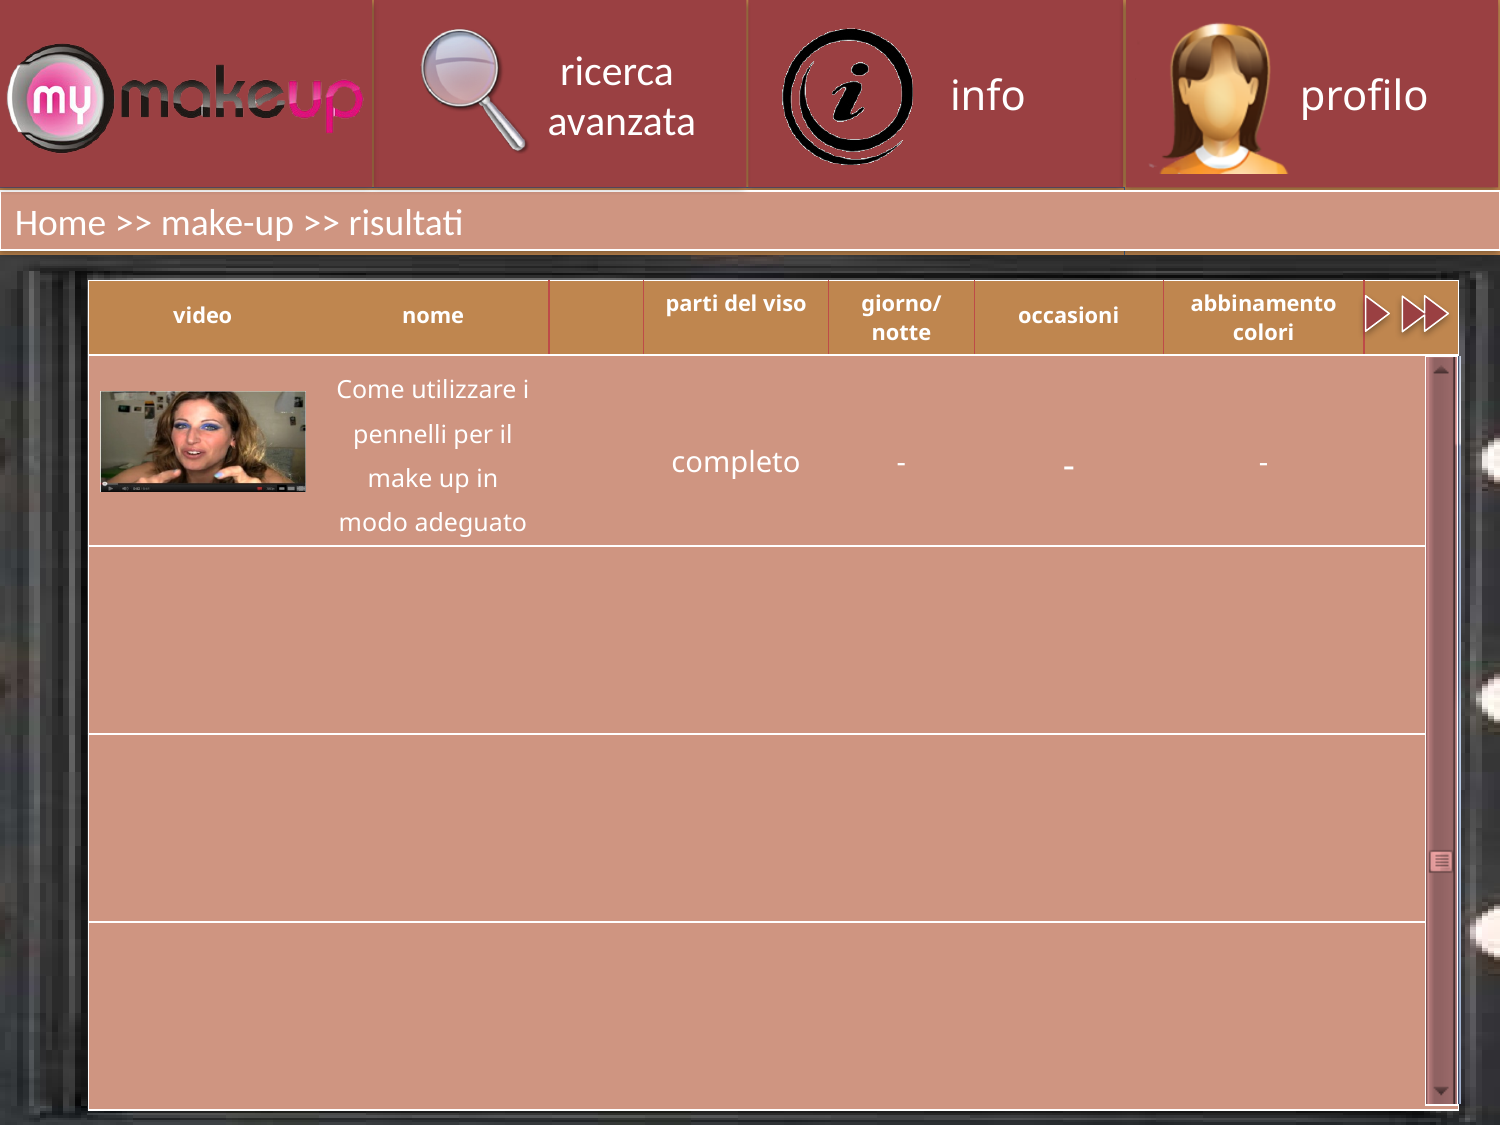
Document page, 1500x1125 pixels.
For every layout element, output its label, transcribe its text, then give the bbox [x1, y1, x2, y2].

picture [1135, 11, 1297, 174]
text_box info [748, 0, 1124, 188]
picture [0, 255, 1500, 1125]
text_box Home >> login [0, 33, 369, 170]
text_box Home >> make-up >> risultati [0, 190, 1500, 251]
picture [407, 24, 536, 154]
text_box profilo [1126, 0, 1499, 188]
text_box ricerca avanzata [373, 0, 747, 188]
text_box [0, 0, 373, 188]
picture [2, 30, 367, 164]
picture [770, 21, 927, 172]
